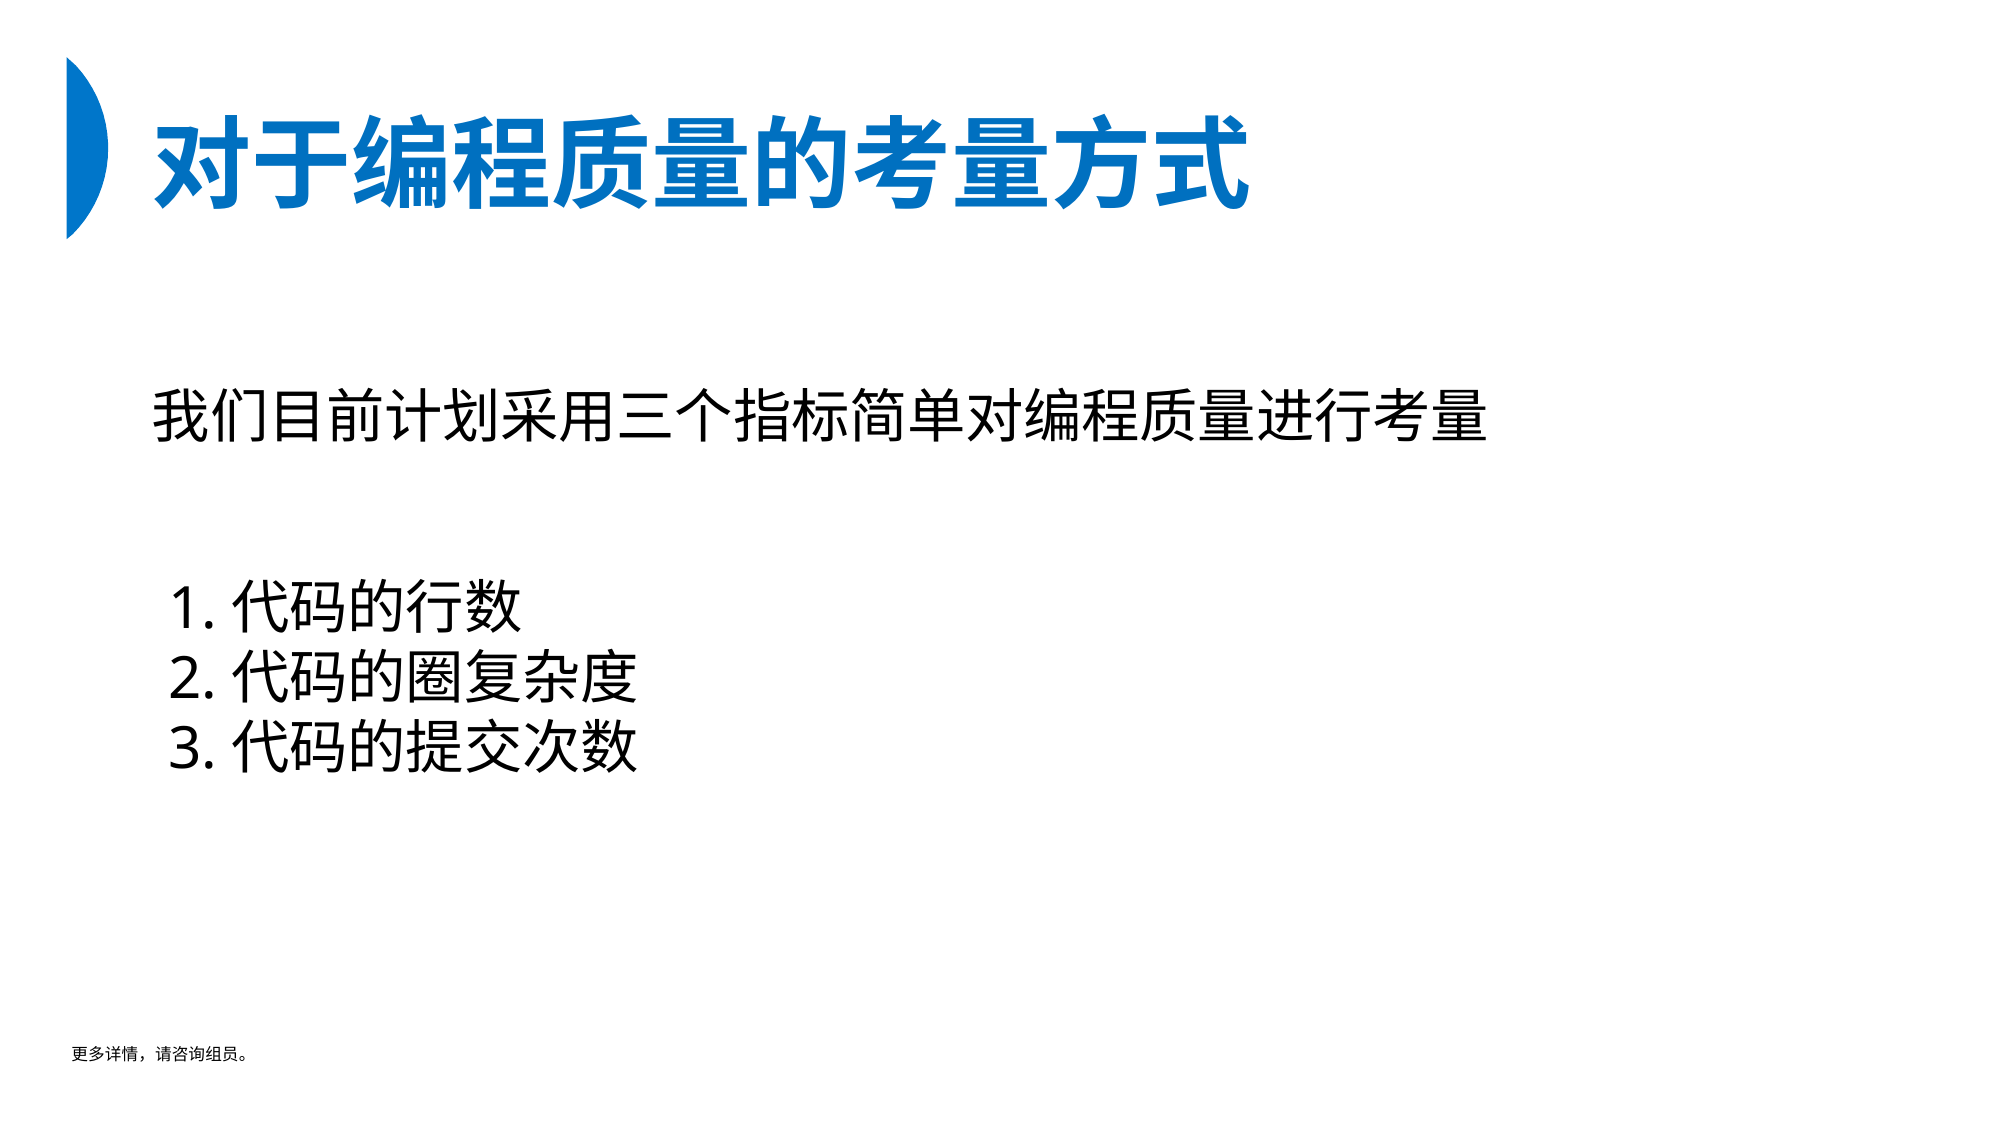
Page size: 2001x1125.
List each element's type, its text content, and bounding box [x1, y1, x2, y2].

title 对于编程质量的考量方式 [149, 99, 1849, 288]
footer 更多详情，请咨询组员。 [69, 1043, 276, 1125]
text_box 我们目前计划采用三个指标简单对编程质量进行考量 [149, 387, 1788, 451]
text_box 1.代码的行数 2.代码的圈复杂度 3.代码的提交次数 [153, 562, 1792, 788]
